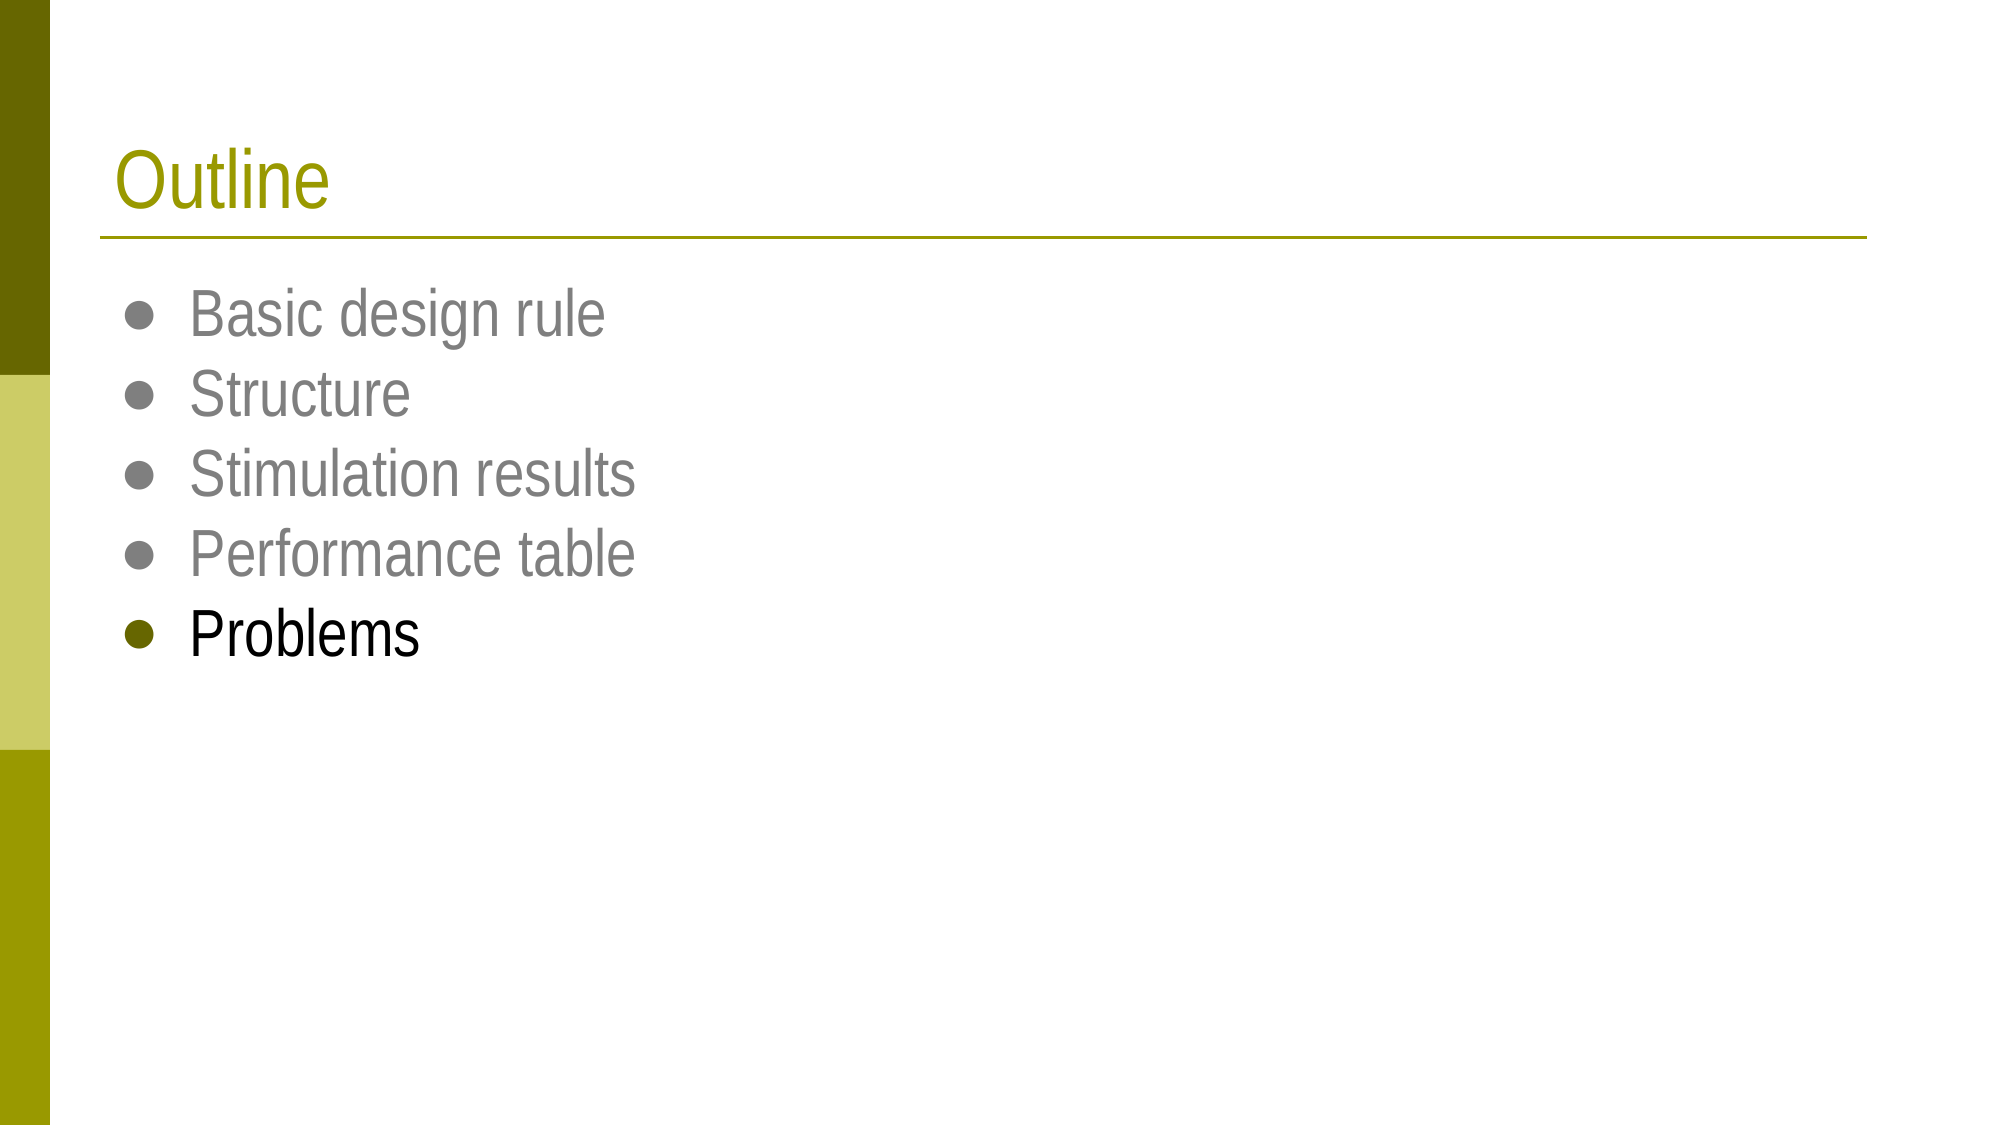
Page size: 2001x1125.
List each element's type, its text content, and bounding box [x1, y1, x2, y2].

title Outline [99, 45, 1900, 233]
list Basic design rule Structure Stimulation results Performance table Problems [99, 262, 1900, 1125]
